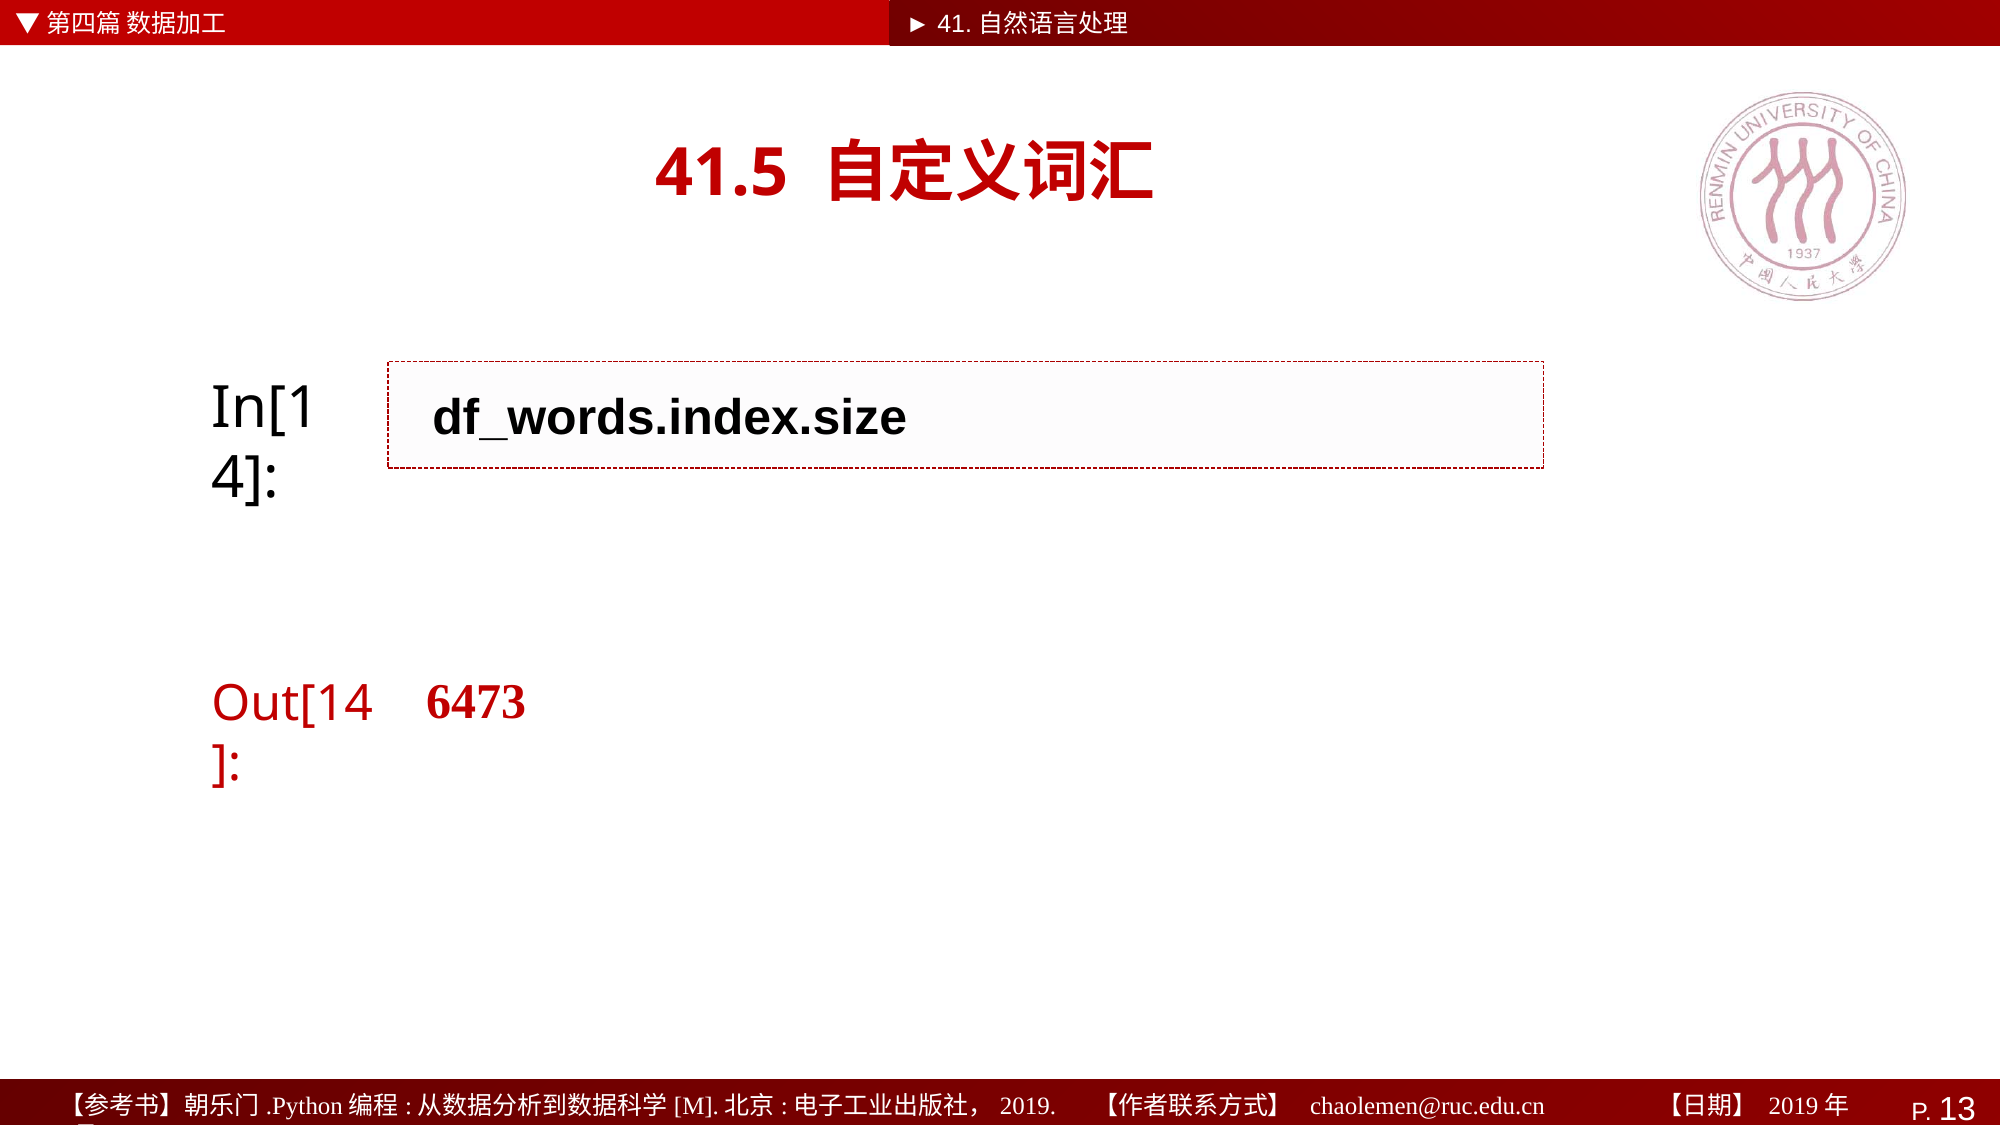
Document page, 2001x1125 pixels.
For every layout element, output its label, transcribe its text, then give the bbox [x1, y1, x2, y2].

list ► 41.自然语言处理 [890, 0, 1249, 43]
title 41.5 自定义词汇 [101, 101, 1710, 237]
text_box Out[14]: [196, 663, 399, 799]
picture [1696, 89, 1910, 304]
list ▼第四篇 数据加工 [0, 0, 725, 43]
text_box 6473 [378, 618, 1697, 779]
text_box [196, 361, 1544, 468]
